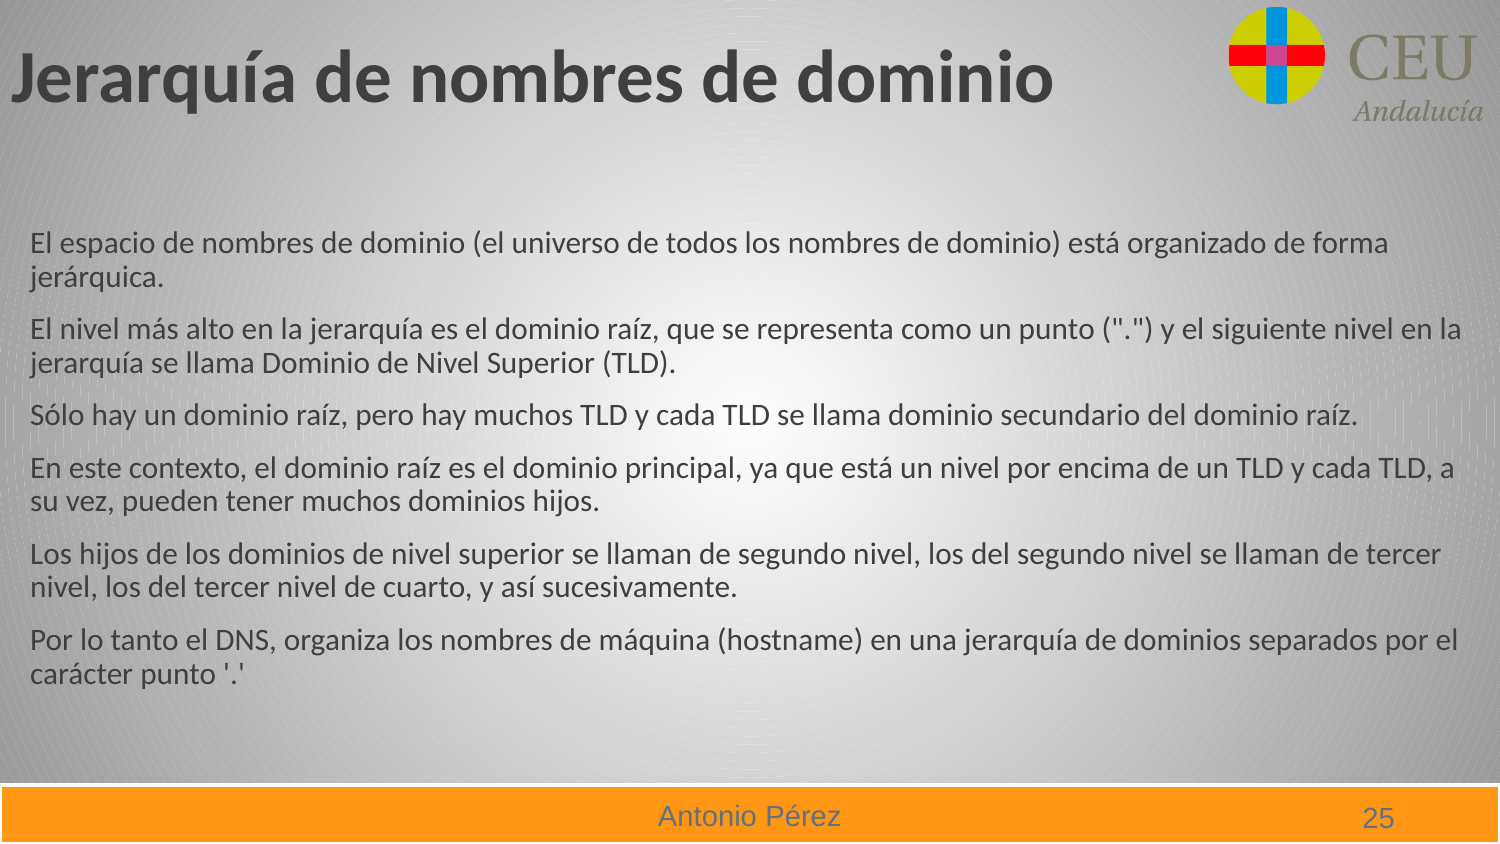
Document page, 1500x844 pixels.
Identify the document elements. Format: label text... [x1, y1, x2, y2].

list El espacio de nombres de dominio (el universo de todos los nombres de dominio) está organizado de forma jerárquica. El nivel más alto en la jerarquía es el dominio raíz, que se representa como un punto (".") y el siguiente nivel en la jerarquía se llama Dominio de Nivel Superior (TLD). Sólo hay un dominio raíz, pero hay muchos TLD y cada TLD se llama dominio secundario del dominio raíz. En este contexto, el dominio raíz es el dominio principal, ya que está un nivel por encima de un TLD y cada TLD, a su vez, pueden tener muchos dominios hijos. Los hijos de los dominios de nivel superior se llaman de segundo nivel, los del segundo nivel se llaman de tercer nivel, los del tercer nivel de cuarto, y así sucesivamente. Por lo tanto el DNS, organiza los nombres de máquina (hostname) en una jerarquía de dominios separados por el carácter punto '.' [17, 221, 1483, 716]
title Jerarquía de nombres de dominio [0, 20, 1238, 124]
picture [1216, 0, 1500, 137]
